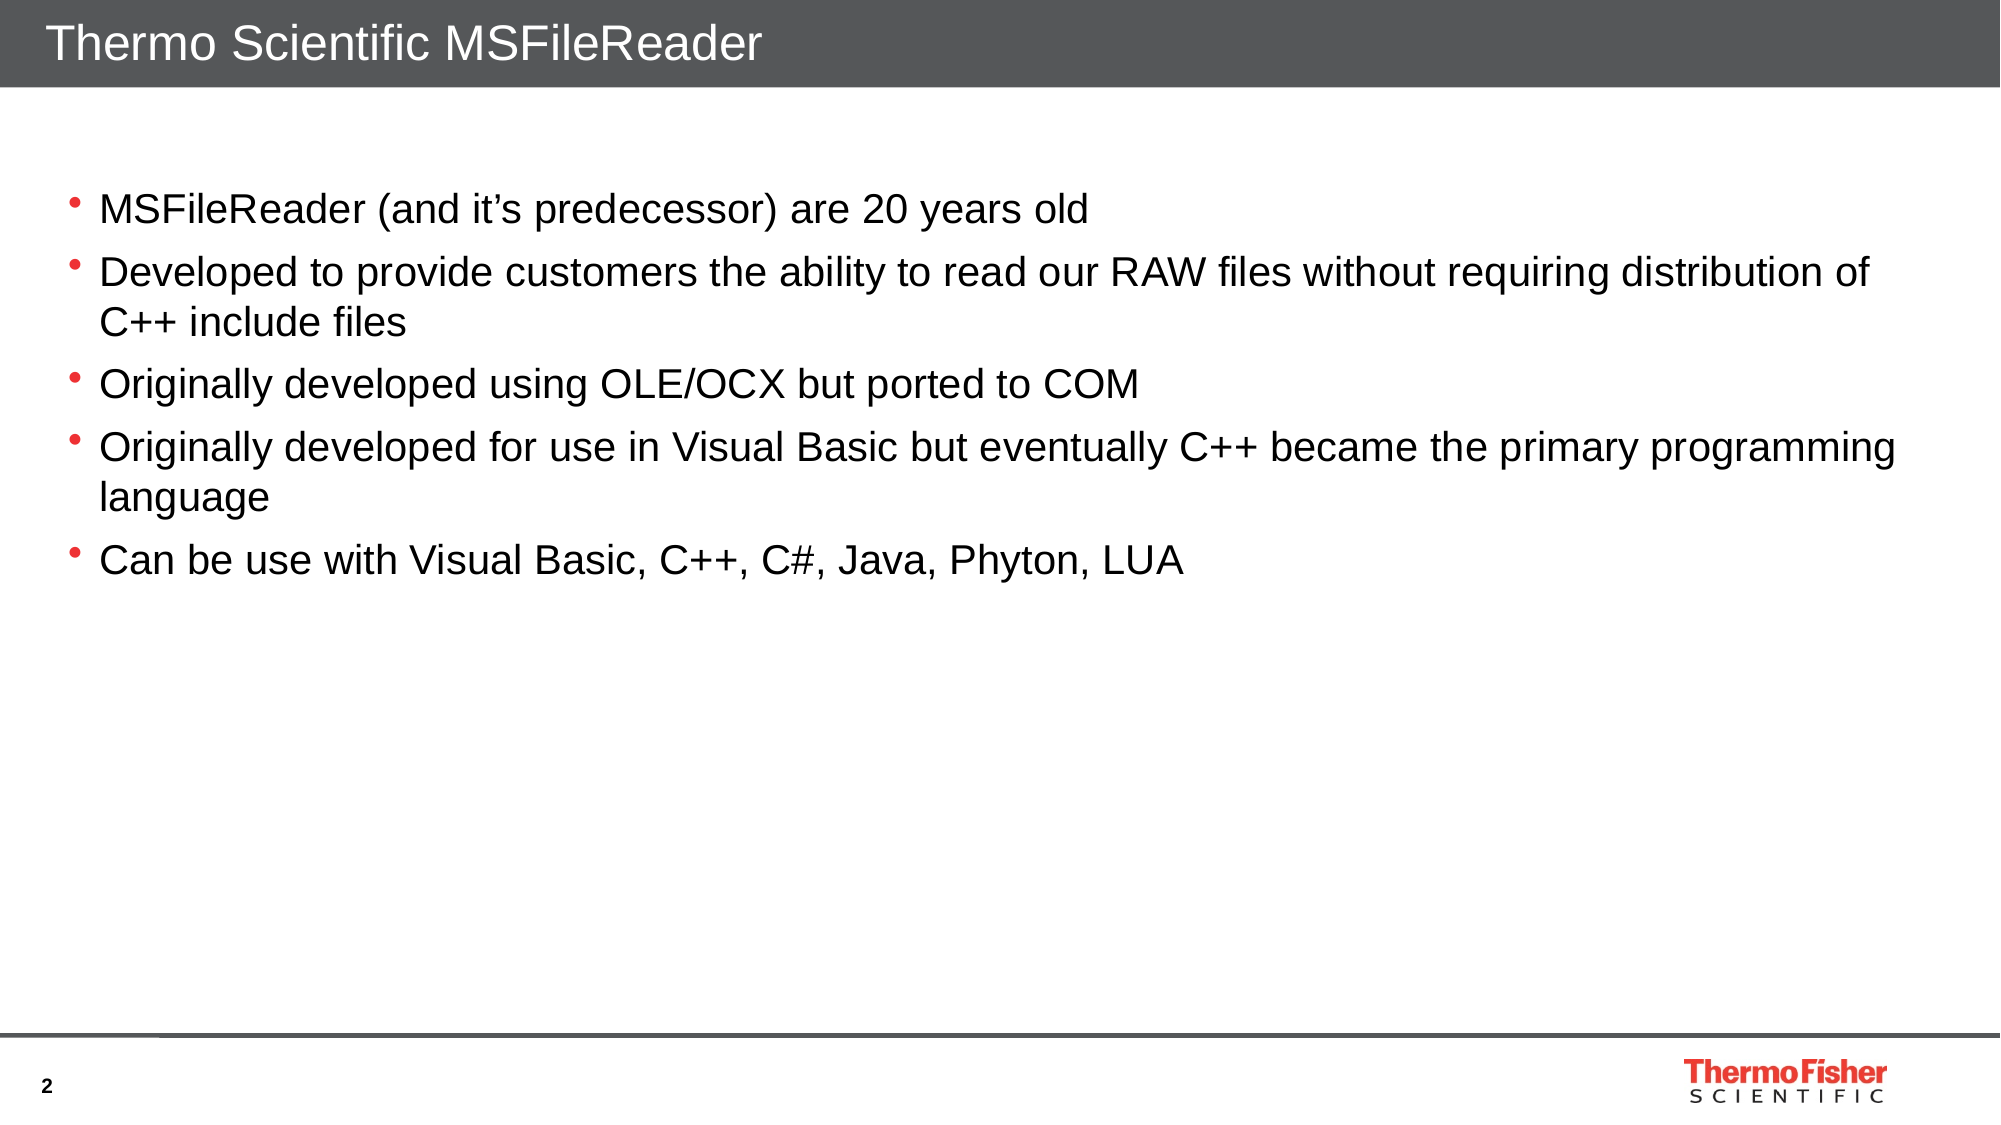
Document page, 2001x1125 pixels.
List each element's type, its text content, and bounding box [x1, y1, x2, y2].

title Thermo Scientific MSFileReader [0, 0, 2000, 88]
picture [1684, 1059, 1887, 1103]
list MSFileReader (and it’s predecessor) are 20 years old Developed to provide customers the ability to read our RAW files without requiring distribution of C++ include files Originally developed using OLE/OCX but ported to COM Originally developed for use in Visual Basic but eventually C++ became the primary programming language Can be use with Visual Basic, C++, C#, Java, Phyton, LUA [52, 174, 1952, 968]
